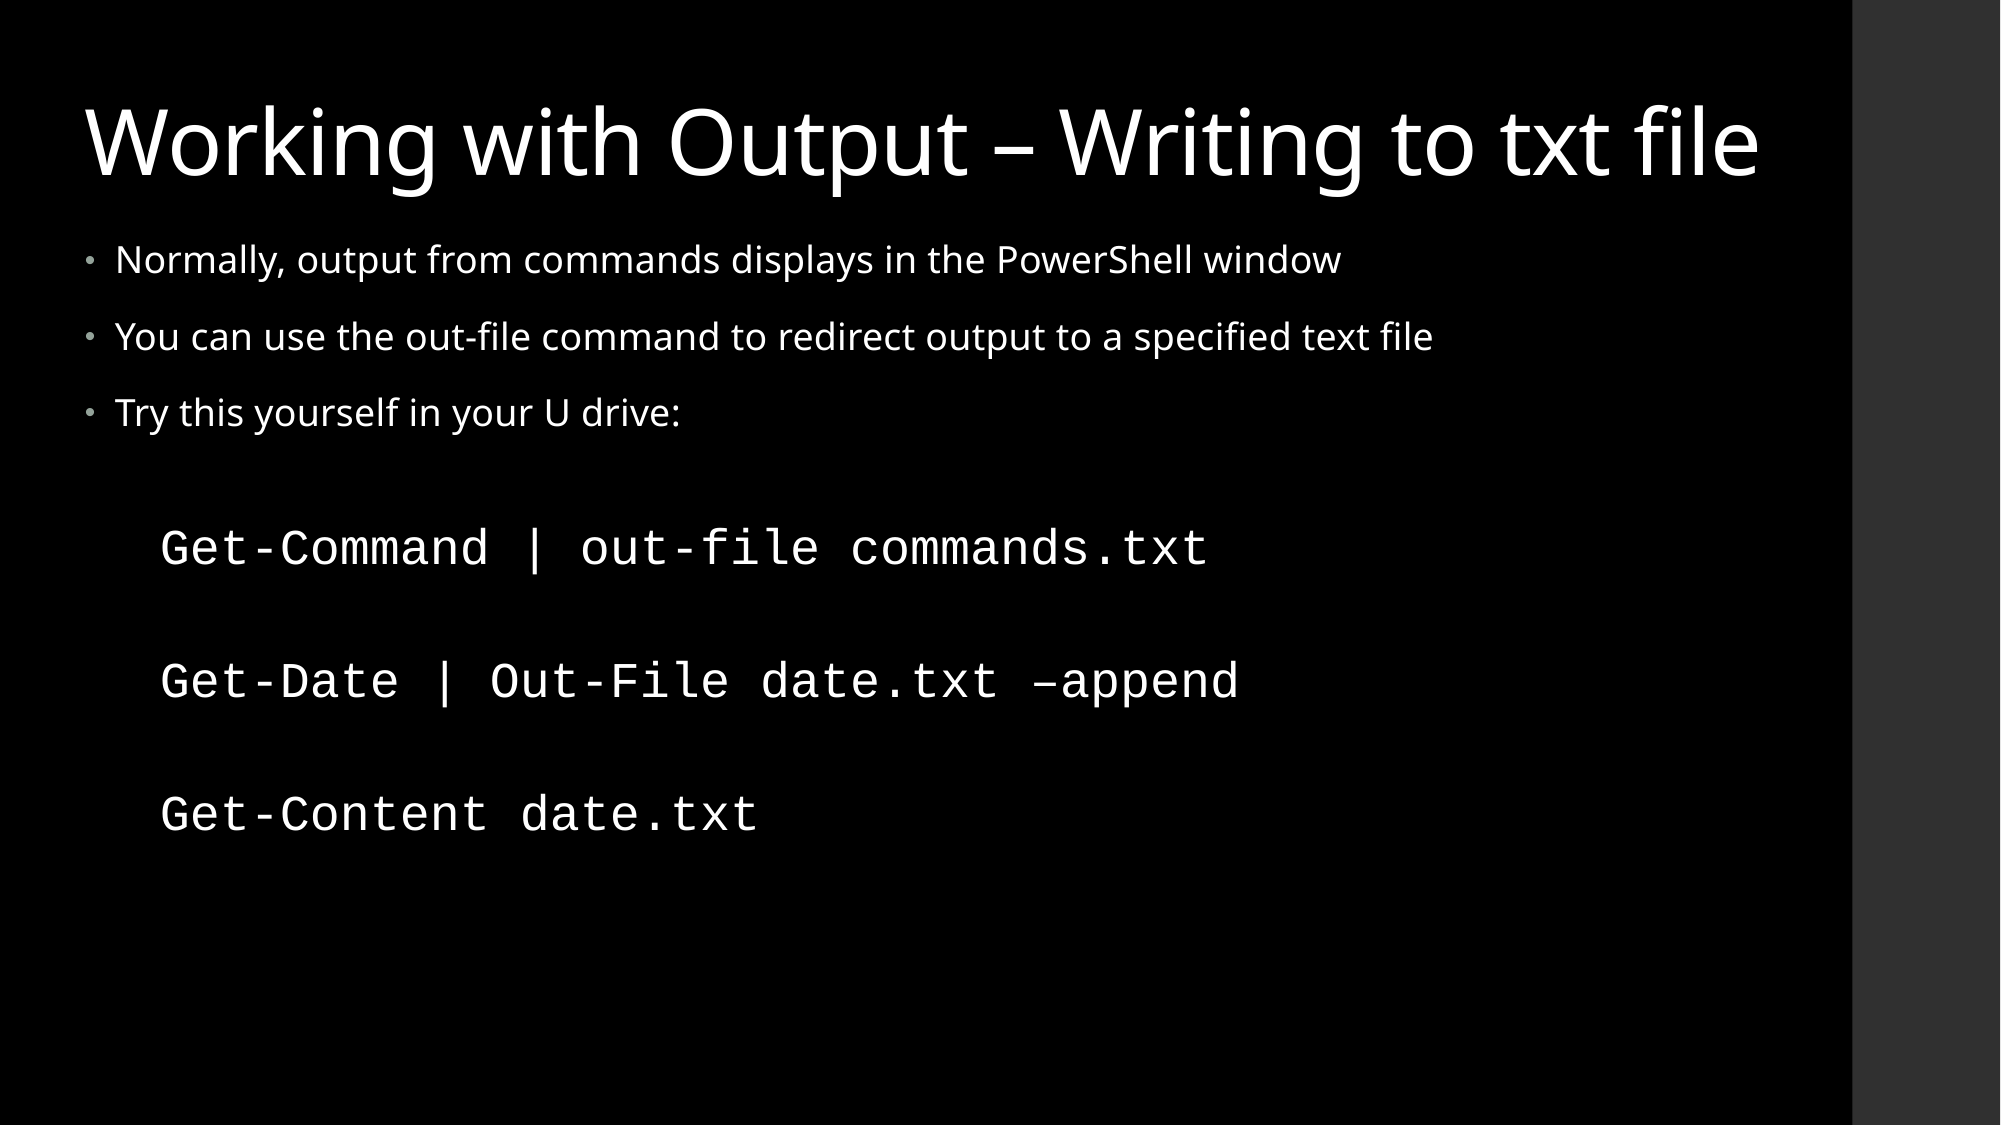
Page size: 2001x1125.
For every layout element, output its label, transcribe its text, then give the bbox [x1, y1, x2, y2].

title Working with Output – Writing to txt file [69, 37, 1802, 203]
list Normally, output from commands displays in the PowerShell window You can use the out-file command to redirect output to a specified text file Try this yourself in your U drive: Get-Command | out-file commands.txt Get-Date | Out-File date.txt –append Get-Content date.txt [69, 232, 1790, 1029]
